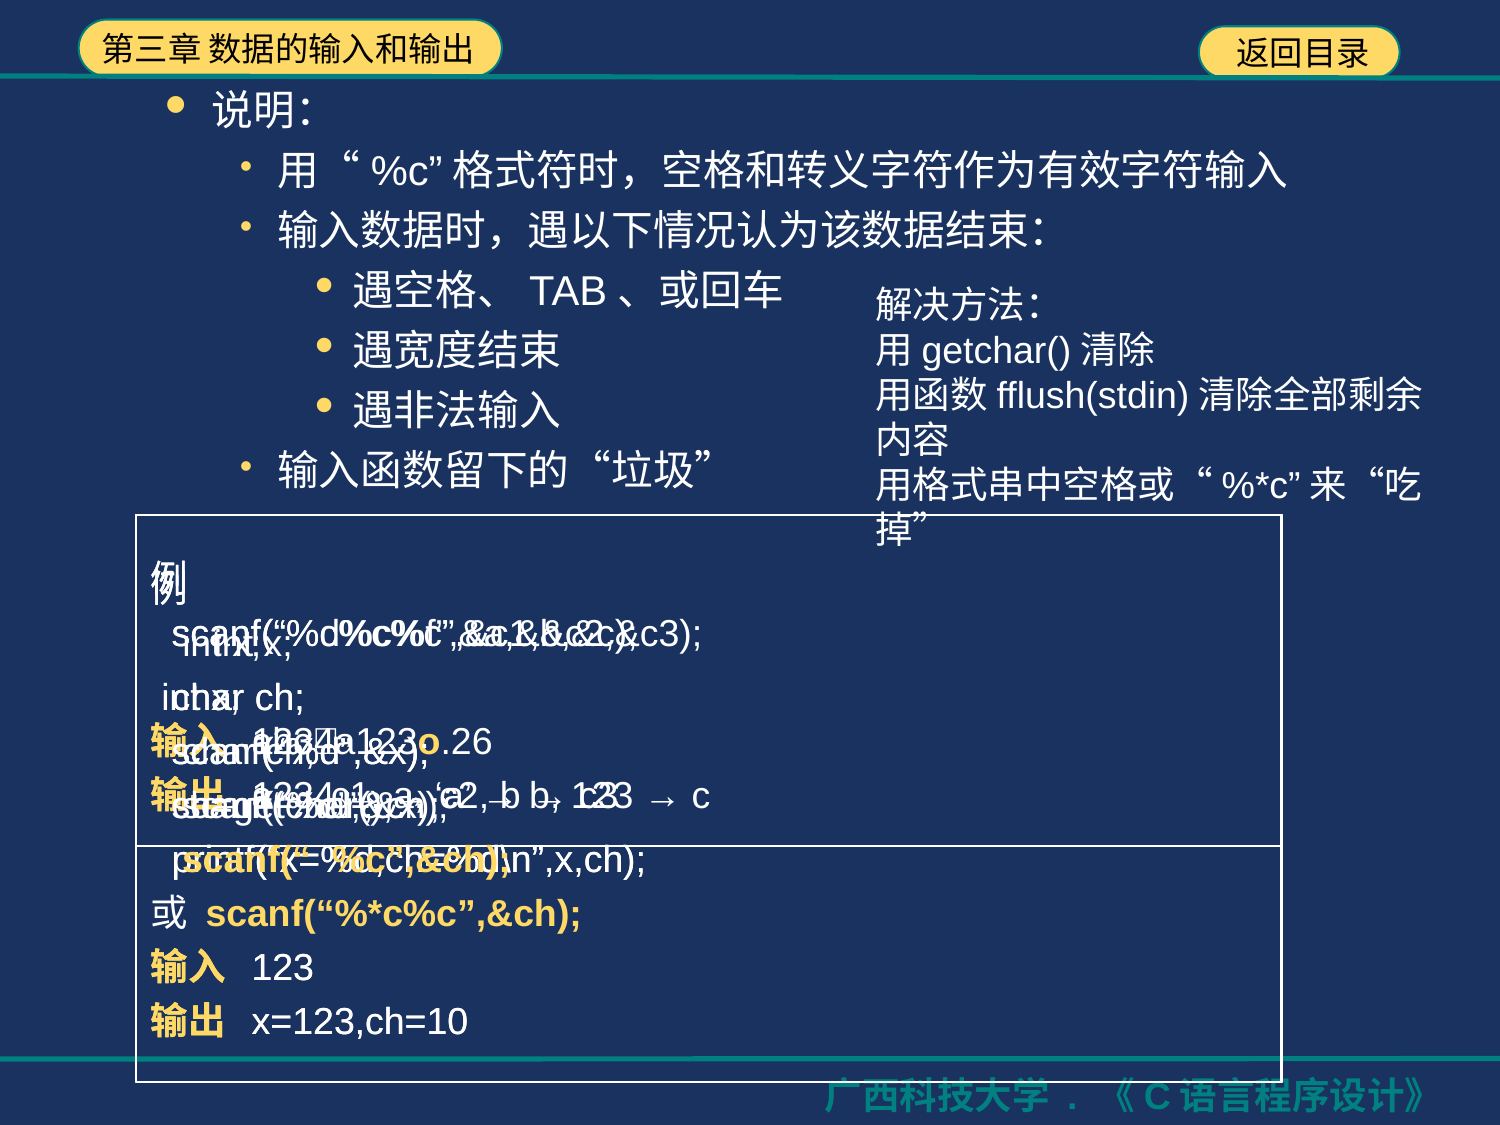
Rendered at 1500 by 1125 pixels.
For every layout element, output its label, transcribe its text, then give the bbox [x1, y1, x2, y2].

text_box 解决方法： 用getchar()清除 用函数fflush(stdin)清除全部剩余内容 用格式串中空格或“%*c”来“吃掉” [785, 273, 1465, 559]
text_box int x; char ch; scanf(“%d”,&x); scanf(“ %c”,&ch); 或 scanf(“%*c%c”,&ch); [134, 513, 1284, 1084]
list 说明： 用“%c”格式符时，空格和转义字符作为有效字符输入 输入数据时，遇以下情况认为该数据结束： 遇空格、TAB、或回车 遇宽度结束 遇非法输入 输入函数留下的“垃圾” [75, 66, 1425, 970]
